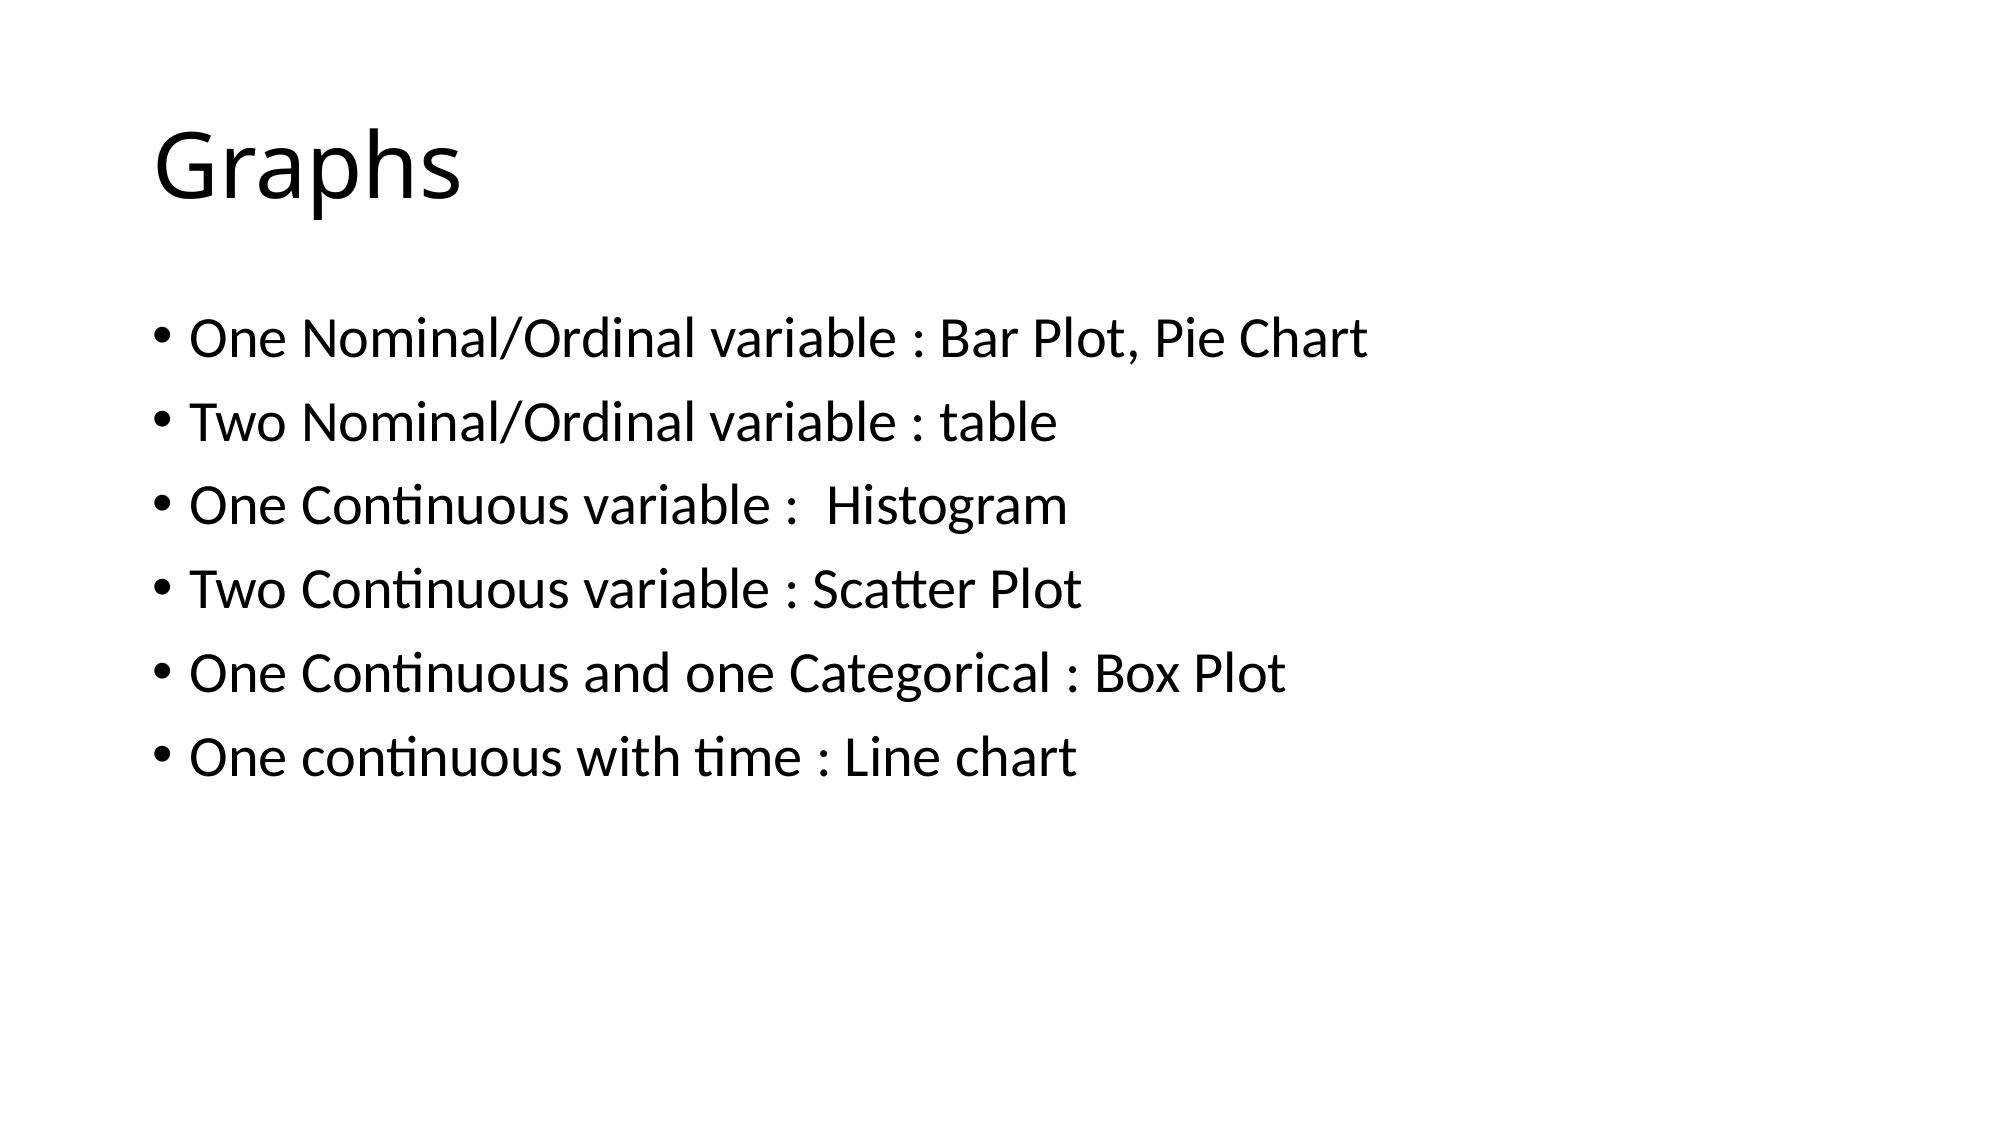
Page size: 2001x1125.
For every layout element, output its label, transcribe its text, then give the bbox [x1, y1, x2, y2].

list One Nominal/Ordinal variable : Bar Plot, Pie Chart Two Nominal/Ordinal variable : table One Continuous variable : Histogram Two Continuous variable : Scatter Plot One Continuous and one Categorical : Box Plot One continuous with time : Line chart [137, 299, 1863, 1014]
title Graphs [137, 59, 1863, 278]
